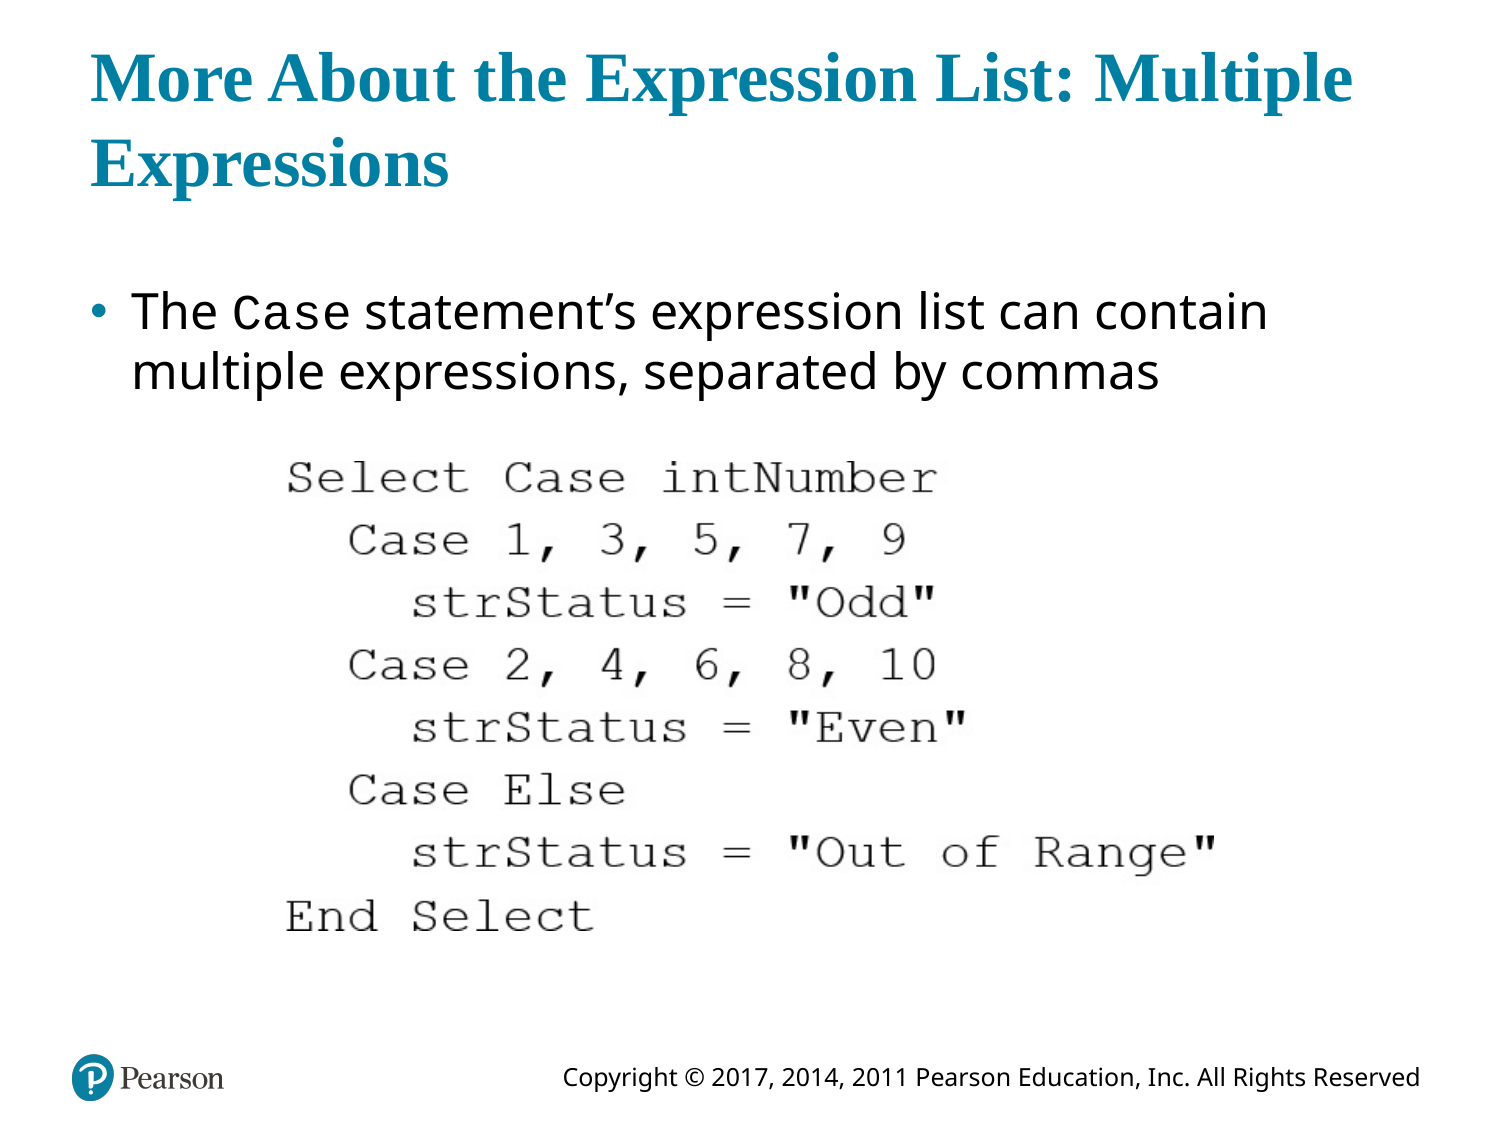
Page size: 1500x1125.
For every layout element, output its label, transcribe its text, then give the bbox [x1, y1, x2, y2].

picture [80, 1063, 106, 1088]
title More About the Expression List: Multiple Expressions [75, 0, 1425, 216]
picture [286, 460, 1214, 932]
list The Case statement’s expression list can contain multiple expressions, separated by commas [75, 264, 1425, 933]
picture [72, 1087, 83, 1101]
picture [72, 1054, 88, 1070]
picture [98, 1054, 224, 1101]
